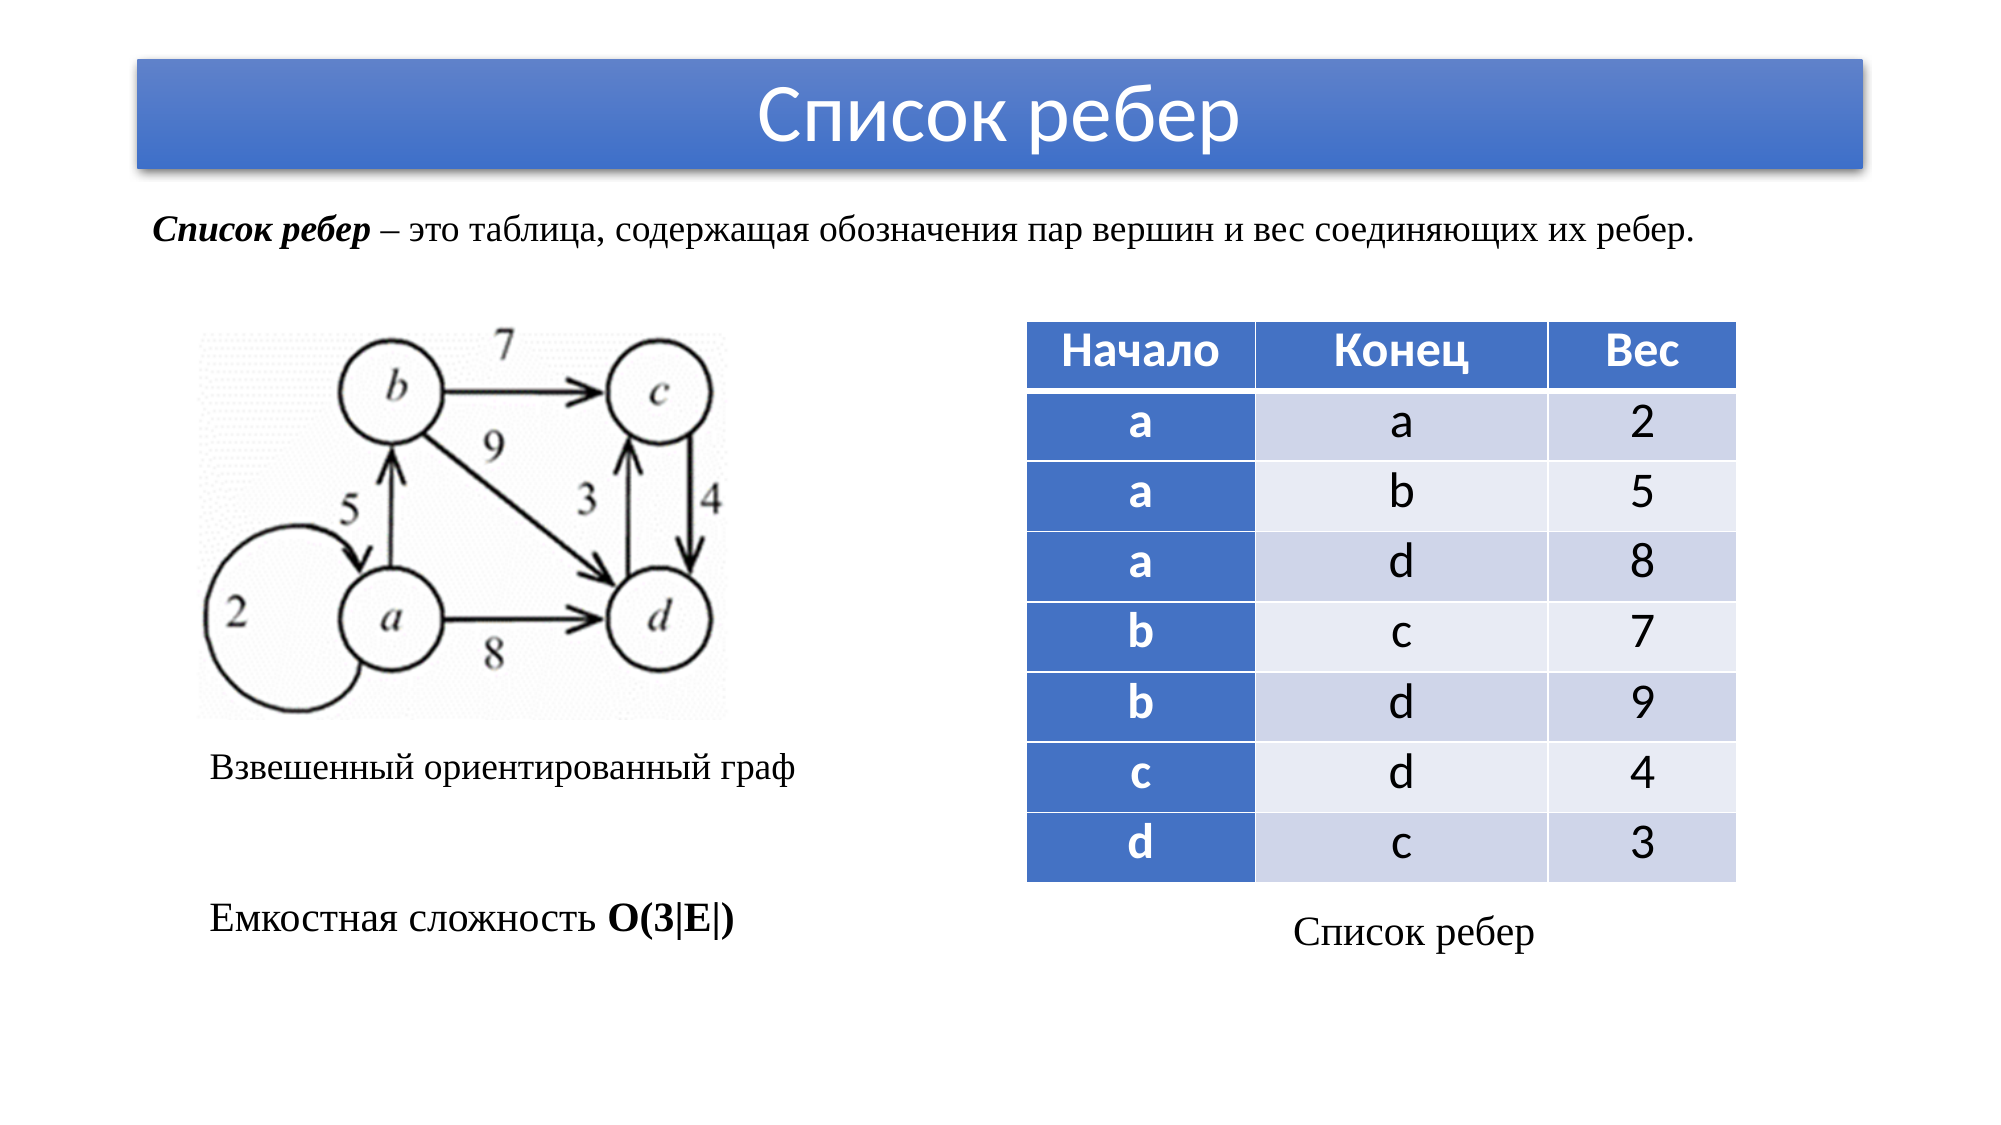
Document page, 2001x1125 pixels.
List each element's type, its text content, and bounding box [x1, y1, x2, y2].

table_cell a [1027, 394, 1255, 460]
table_cell a [1027, 462, 1255, 531]
table_cell b [1027, 673, 1255, 741]
table_cell a [1027, 532, 1255, 601]
table_cell a [1256, 394, 1547, 460]
table_cell b [1256, 462, 1547, 531]
table_cell d [1256, 532, 1547, 601]
table_cell 5 [1549, 462, 1736, 531]
table_cell 7 [1549, 603, 1736, 671]
table_cell c [1027, 743, 1255, 812]
table_cell b [1027, 603, 1255, 671]
text_box Список ребер [1278, 896, 1591, 961]
text_box Взвешенный ориентированный граф [194, 734, 839, 795]
title Список ребер [137, 59, 1863, 169]
table_cell 4 [1549, 743, 1736, 812]
table_cell c [1256, 603, 1547, 671]
text_box Емкостная сложность O(3|E|) [194, 882, 819, 948]
table_cell c [1256, 813, 1547, 882]
table_cell d [1256, 743, 1547, 812]
table_cell 3 [1549, 813, 1736, 882]
picture [194, 320, 731, 720]
table_cell d [1027, 813, 1255, 882]
table_header Конец [1256, 322, 1547, 388]
table_header Вес [1549, 322, 1736, 388]
list Список ребер – это таблица, содержащая обозначения пар вершин и вес соединяющих их ребер. [137, 196, 1863, 1014]
table_header Начало [1027, 322, 1255, 388]
table_cell d [1256, 673, 1547, 741]
table_cell 2 [1549, 394, 1736, 460]
table_cell 9 [1549, 673, 1736, 741]
table_cell 8 [1549, 532, 1736, 601]
